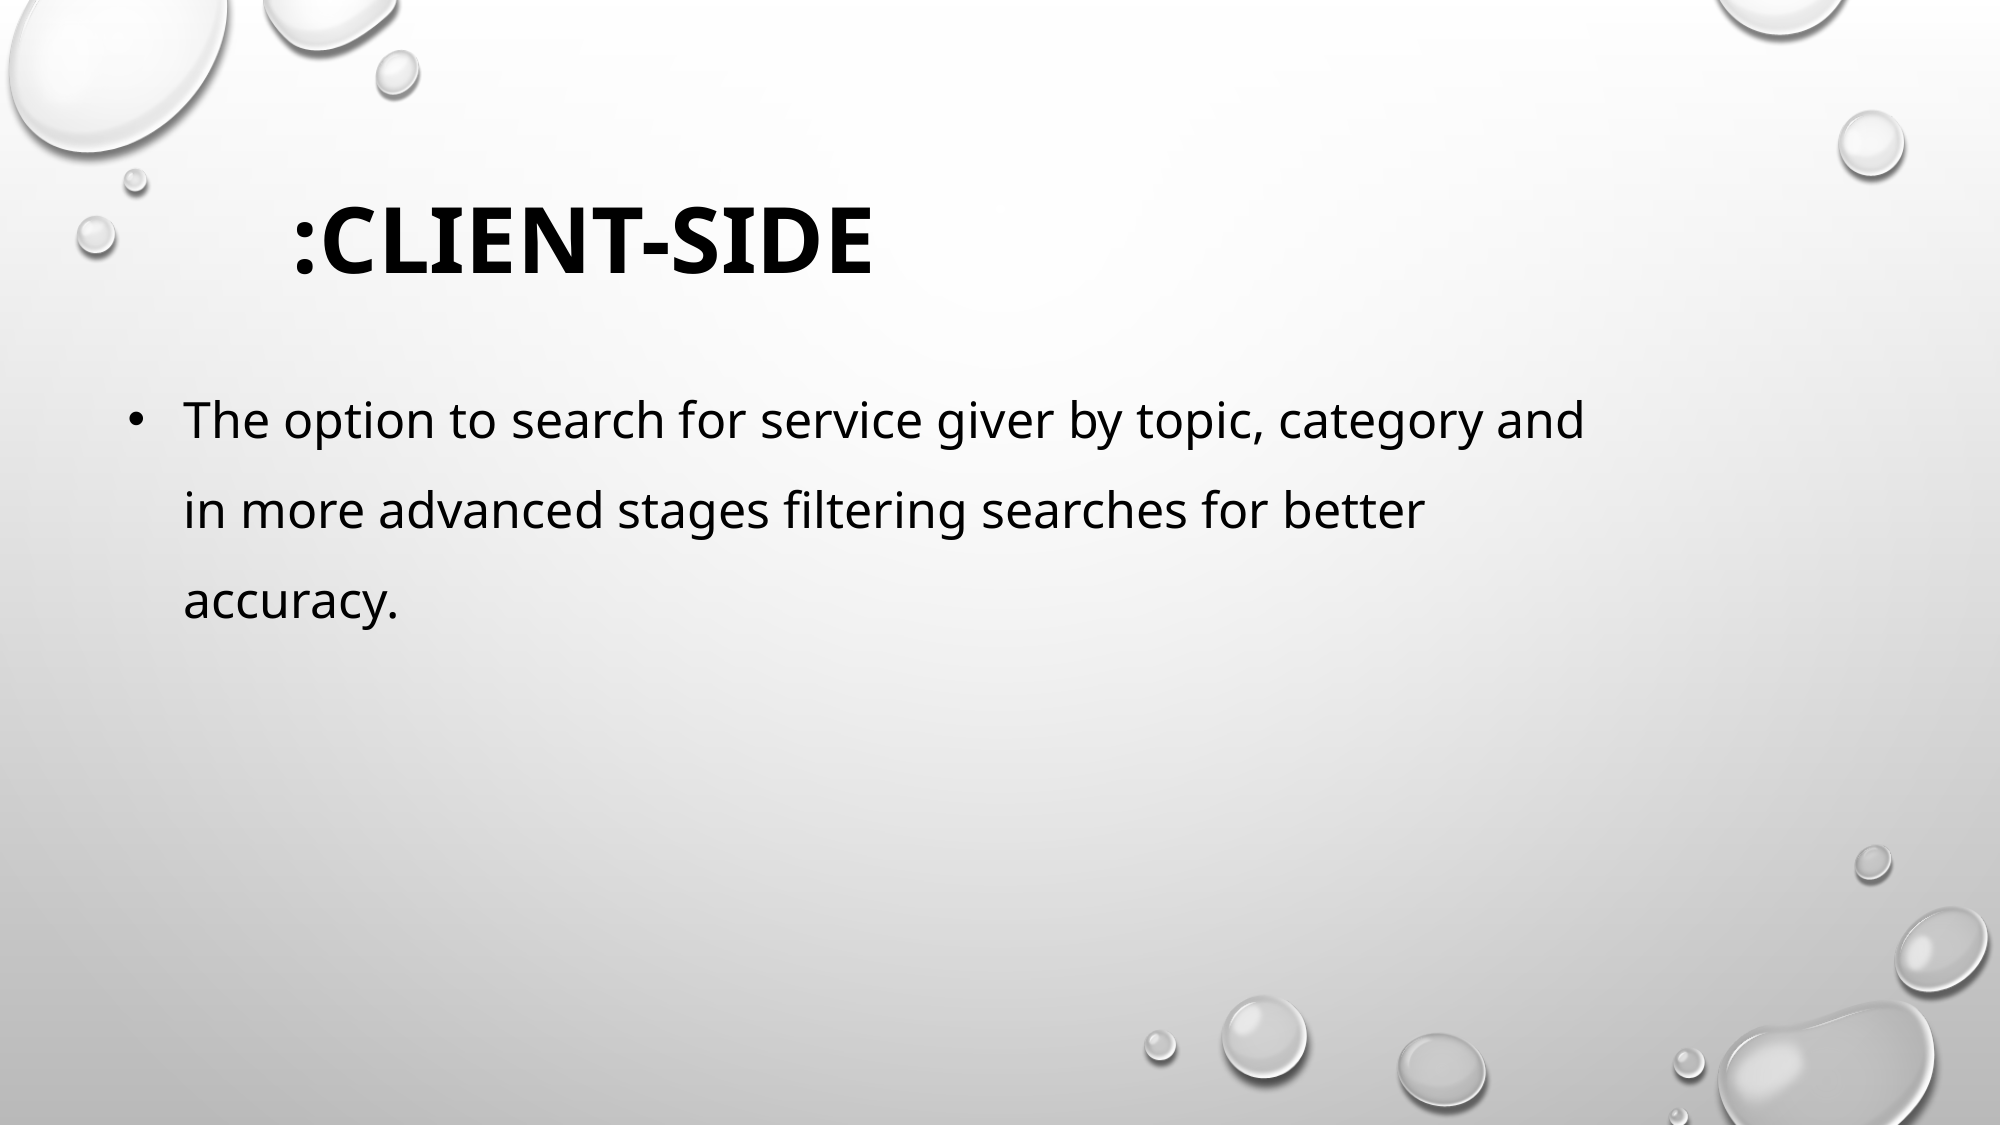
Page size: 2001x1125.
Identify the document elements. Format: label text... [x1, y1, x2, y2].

text_box CLIENT-SIDE: [275, 174, 1672, 300]
text_box The option to search for service giver by topic, category and in more advanced stages filtering searches for better accuracy. [37, 350, 1614, 906]
picture [0, 0, 2000, 1125]
